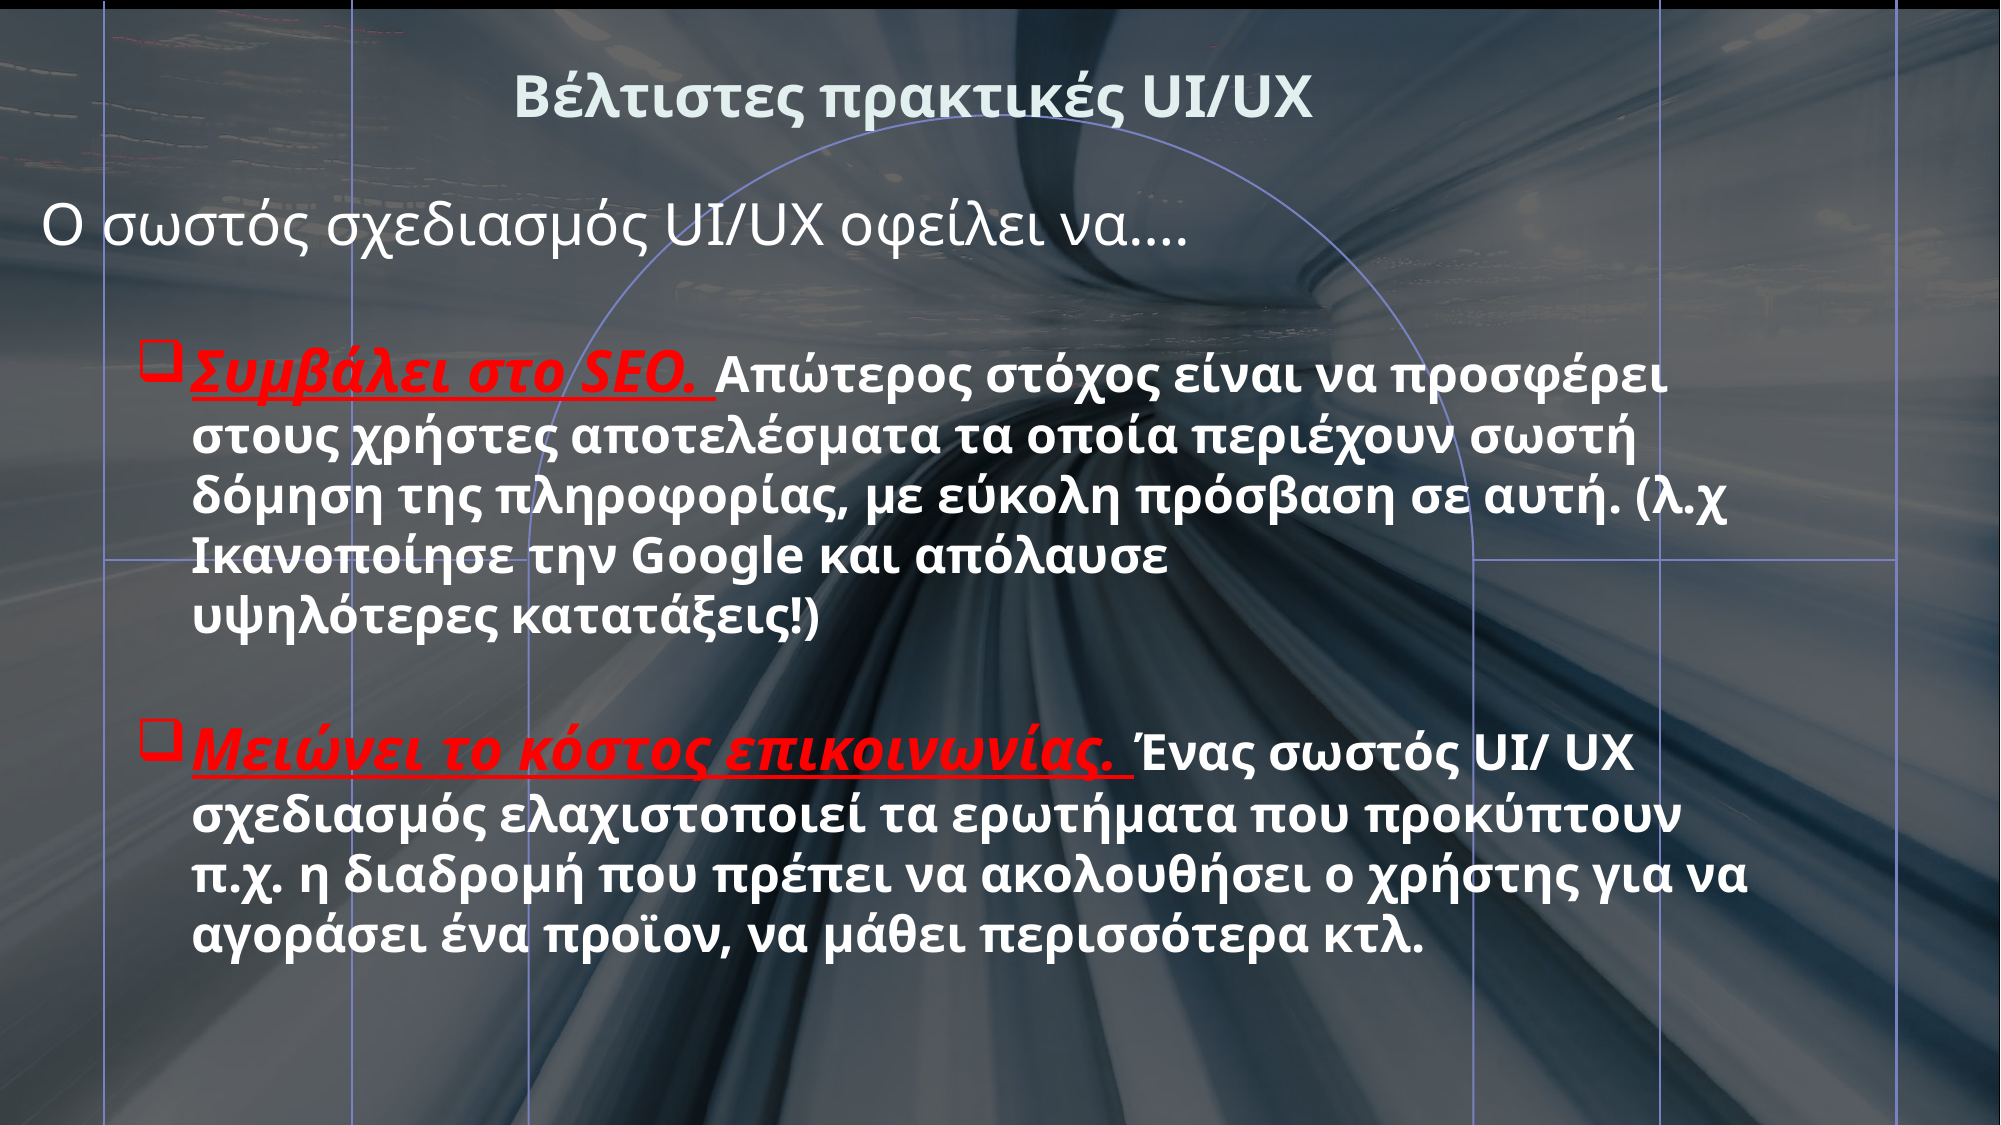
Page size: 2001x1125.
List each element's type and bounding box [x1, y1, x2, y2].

text_box [103, 0, 1897, 1125]
picture [0, 9, 103, 1125]
text_box [1898, 0, 2000, 1125]
text_box [0, 0, 103, 9]
picture [1897, 9, 1999, 1125]
